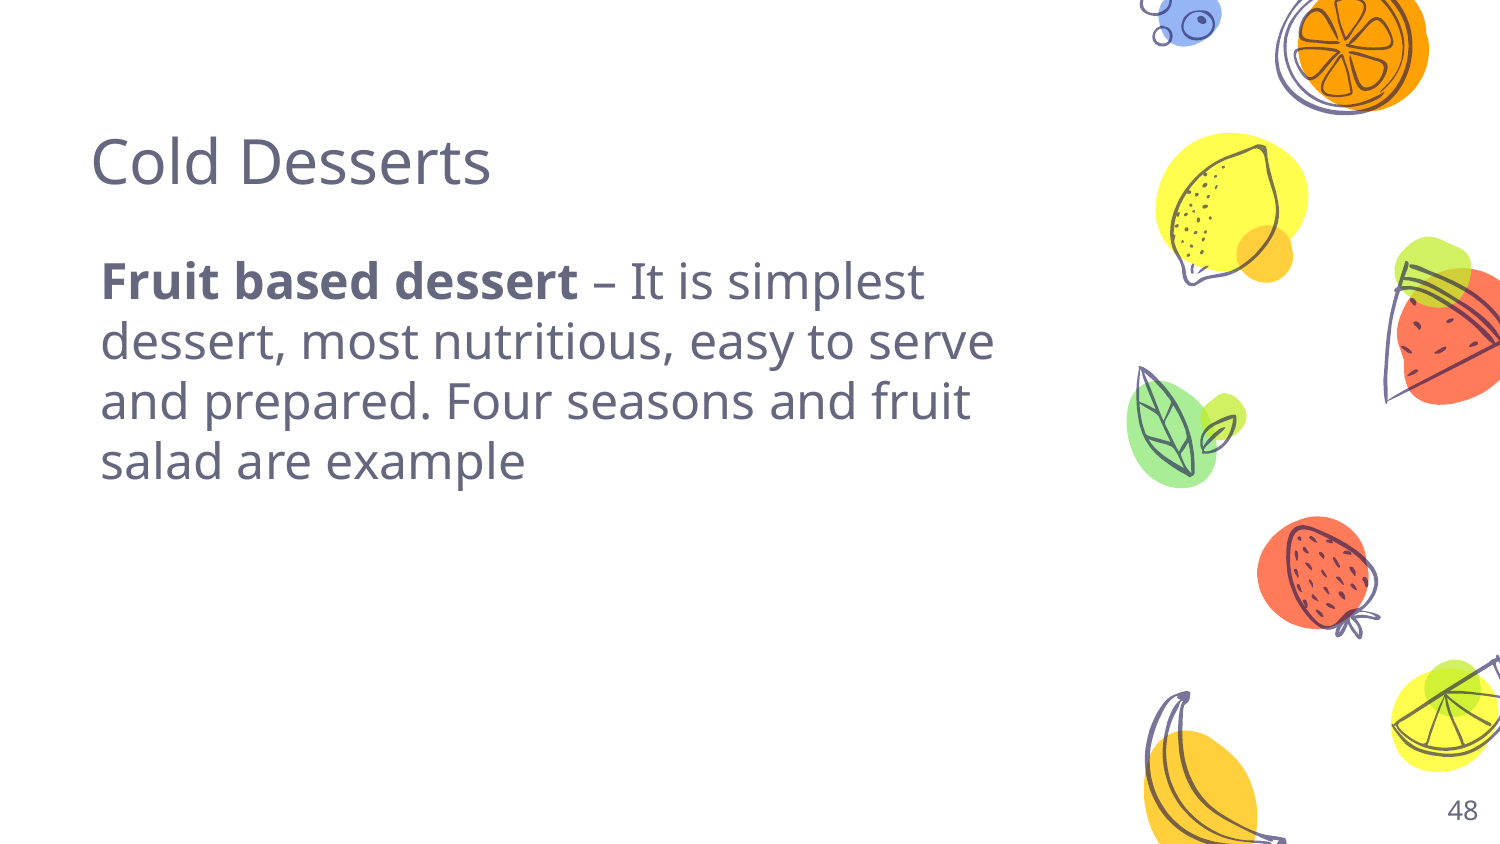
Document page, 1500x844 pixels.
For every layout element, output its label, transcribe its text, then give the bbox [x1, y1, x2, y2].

title Cold Desserts [75, 71, 1057, 212]
slide_number 48 [1403, 779, 1494, 844]
list Fruit based dessert – It is simplest dessert, most nutritious, easy to serve and prepared. Four seasons and fruit salad are example [75, 234, 1057, 755]
